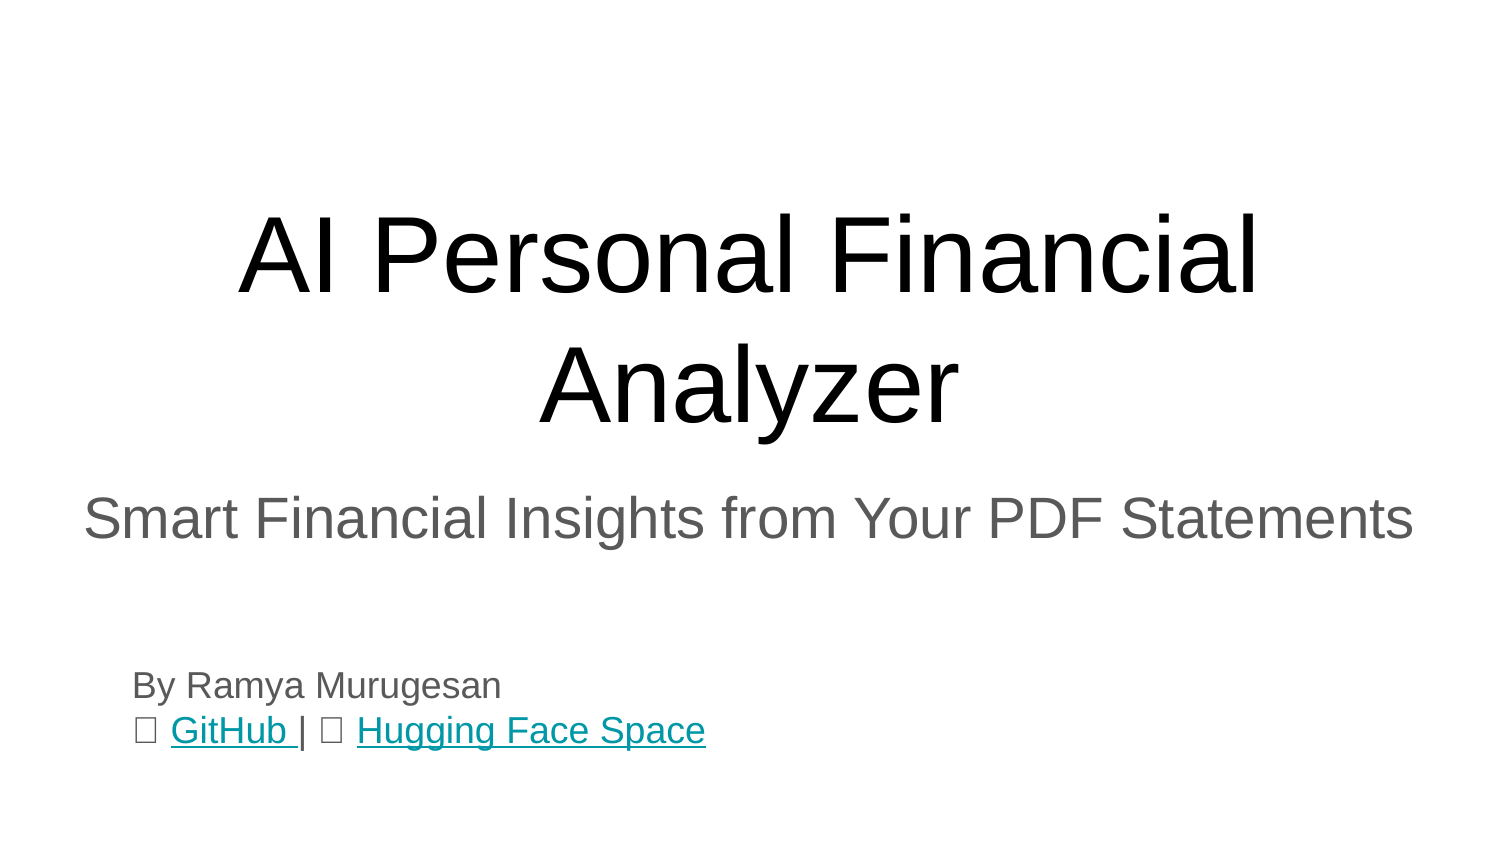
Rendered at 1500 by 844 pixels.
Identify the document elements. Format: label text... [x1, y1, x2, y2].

subtitle Smart Financial Insights from Your PDF Statements [51, 464, 1449, 595]
title AI Personal Financial Analyzer [51, 122, 1449, 459]
text_box By Ramya Murugesan 🔗 GitHub | 🔗 Hugging Face Space [116, 645, 1400, 777]
